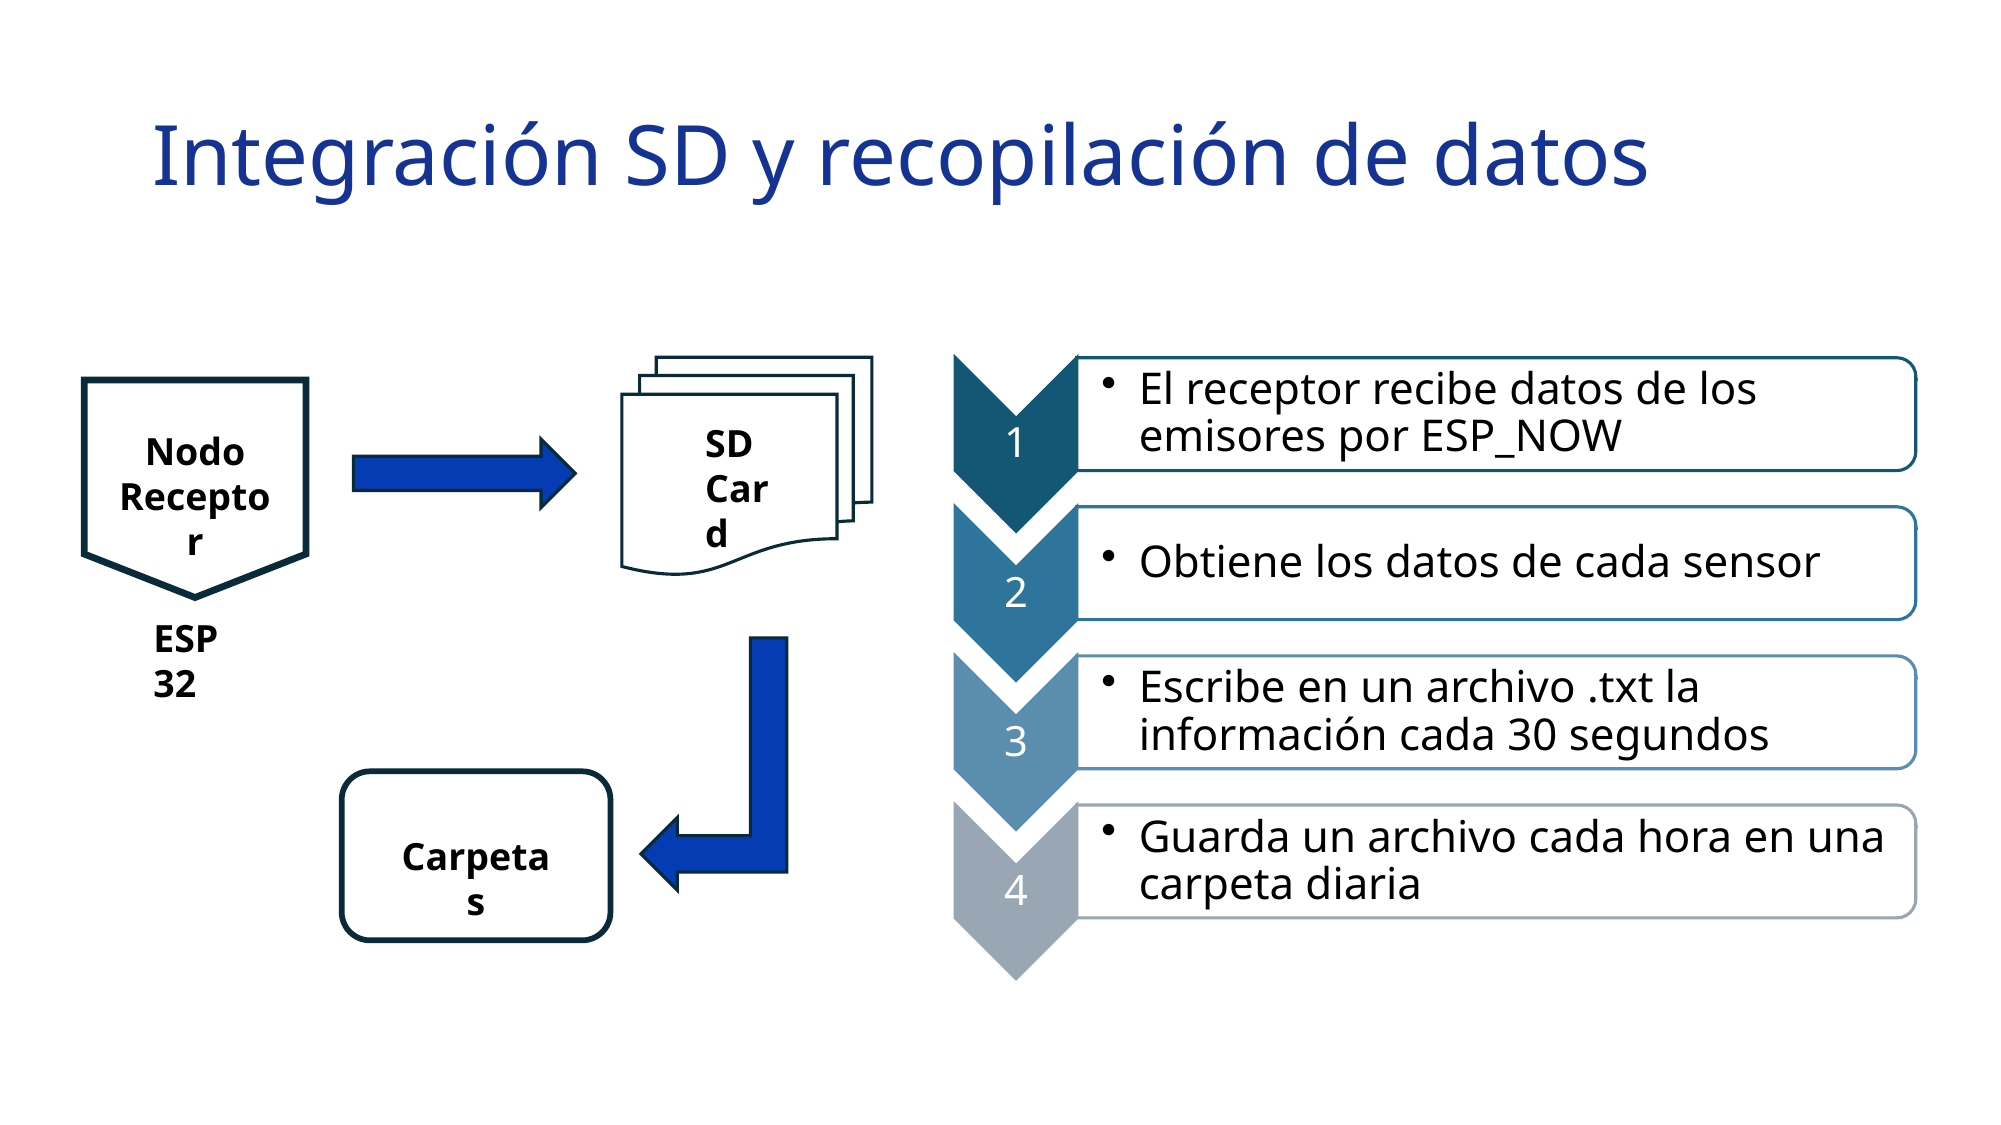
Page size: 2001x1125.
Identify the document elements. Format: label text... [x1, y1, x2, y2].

text_box ESP32 [138, 607, 252, 713]
text_box SD Card [737, 543, 804, 563]
text_box [638, 636, 789, 895]
text_box [351, 435, 578, 512]
text_box Nodo Receptor [103, 420, 288, 571]
text_box Carpetas [384, 825, 569, 931]
text_box [123, 571, 267, 600]
text_box [340, 769, 613, 942]
title Integración SD y recopilación de datos [137, 49, 1723, 268]
text_box [620, 355, 874, 576]
text_box [82, 378, 308, 564]
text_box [954, 356, 1917, 980]
